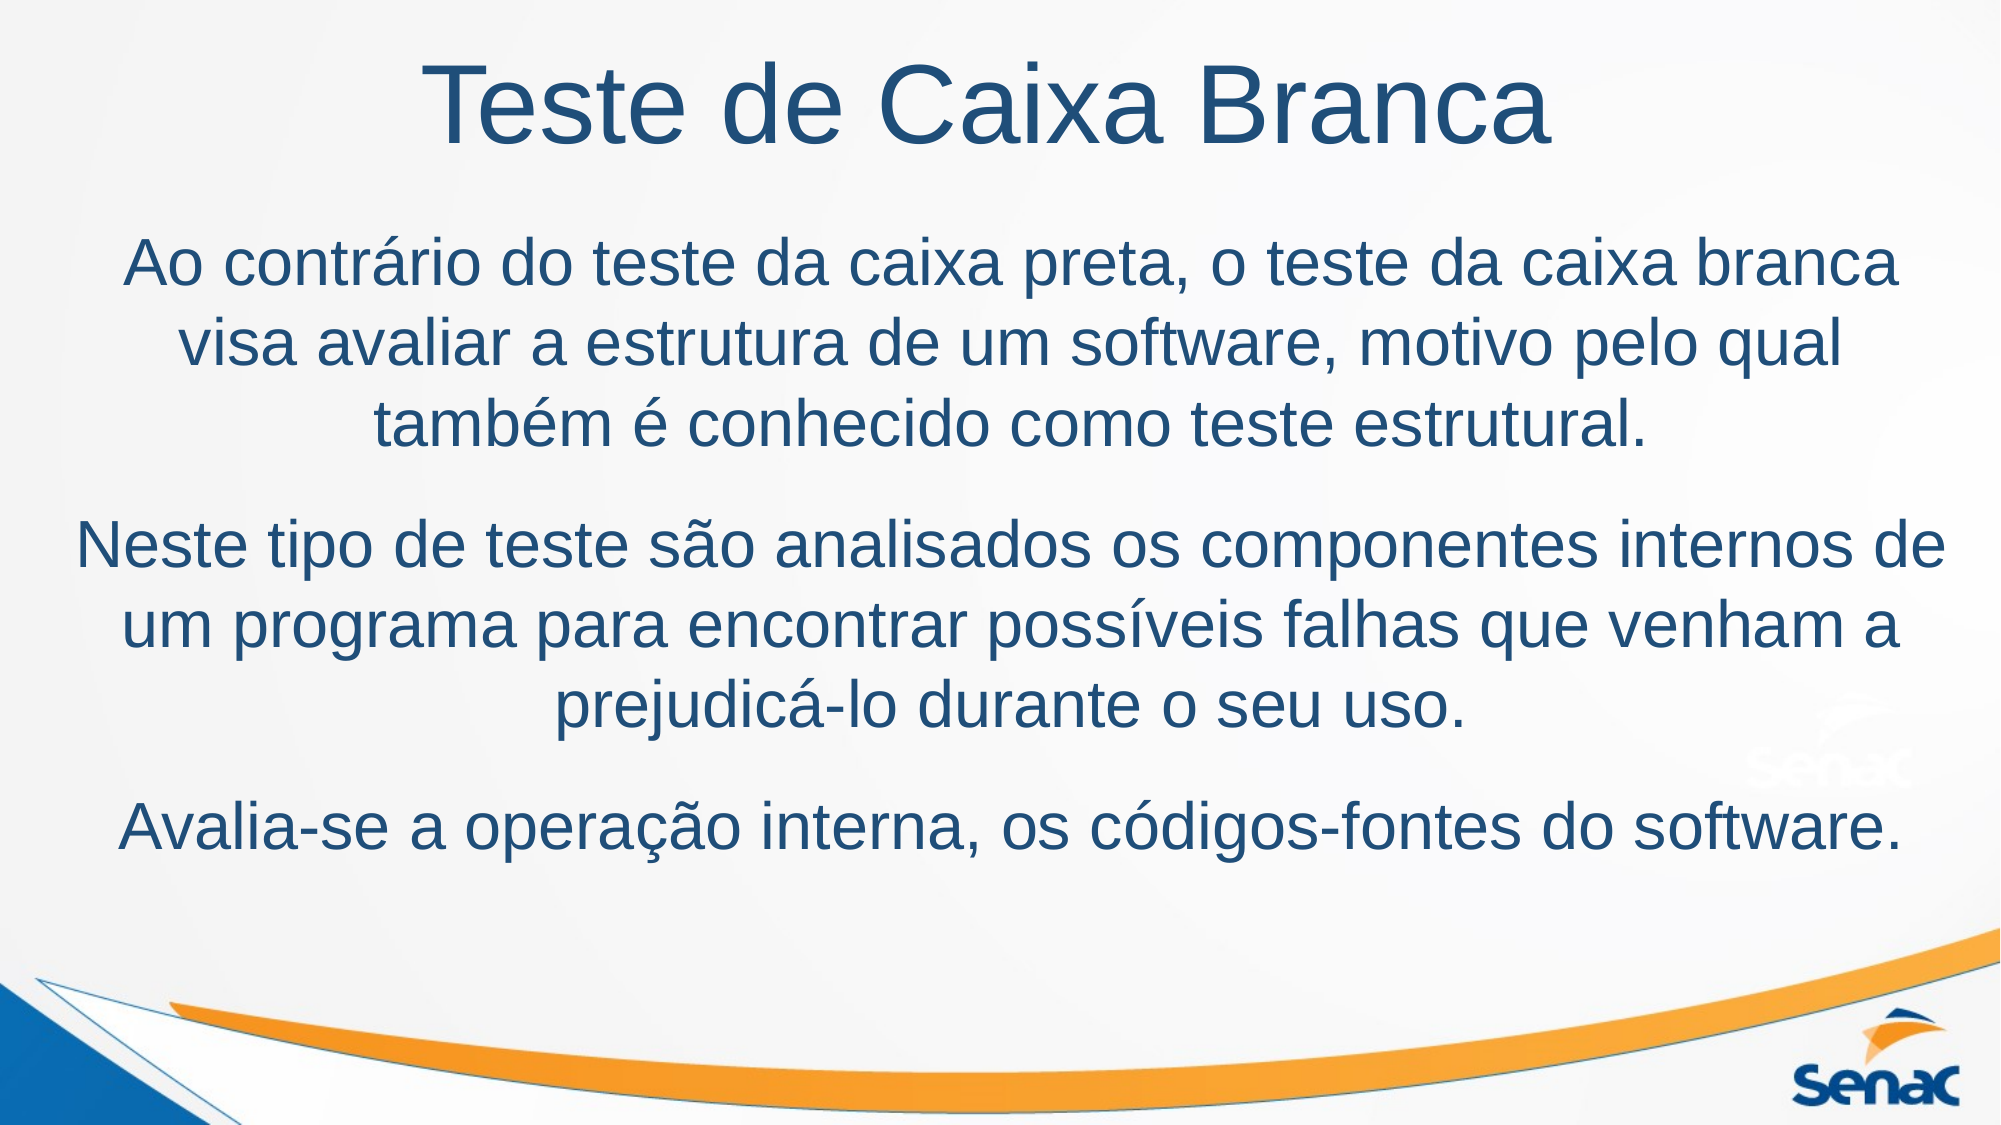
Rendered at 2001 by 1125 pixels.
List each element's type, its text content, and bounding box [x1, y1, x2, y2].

picture [0, 0, 2001, 1125]
text_box Teste de Caixa Branca [0, 36, 1973, 178]
text_box Ao contrário do teste da caixa preta, o teste da caixa branca visa avaliar a estrutura de um software, motivo pelo qual também é conhecido como teste estrutural. Neste tipo de teste são analisados os componentes internos de um programa para encontrar possíveis falhas que venham a prejudicá-lo durante o seu uso. Avalia-se a operação interna, os códigos-fontes do software. [52, 211, 1973, 926]
